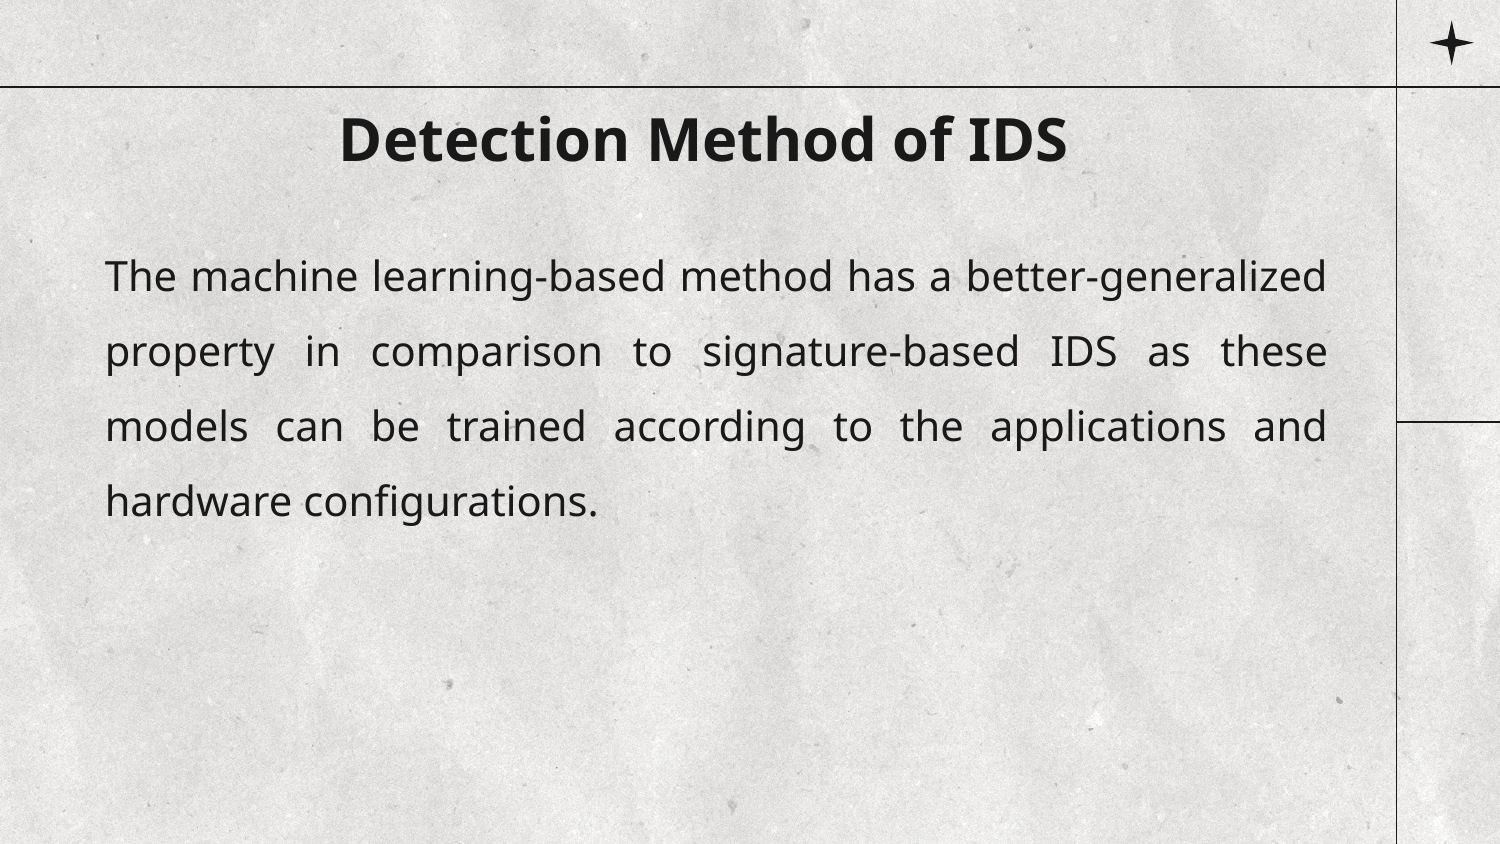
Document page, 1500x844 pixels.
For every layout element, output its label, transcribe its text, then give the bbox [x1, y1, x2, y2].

picture [0, 0, 1396, 86]
picture [1397, 423, 1500, 844]
picture [1397, 88, 1500, 421]
title Detection Method of IDS [79, 86, 1344, 189]
list The machine learning-based method has a better-generalized property in comparison to signature-based IDS as these models can be trained according to the applications and hardware configurations. [79, 209, 1344, 758]
picture [1397, 0, 1500, 86]
picture [0, 88, 1396, 844]
